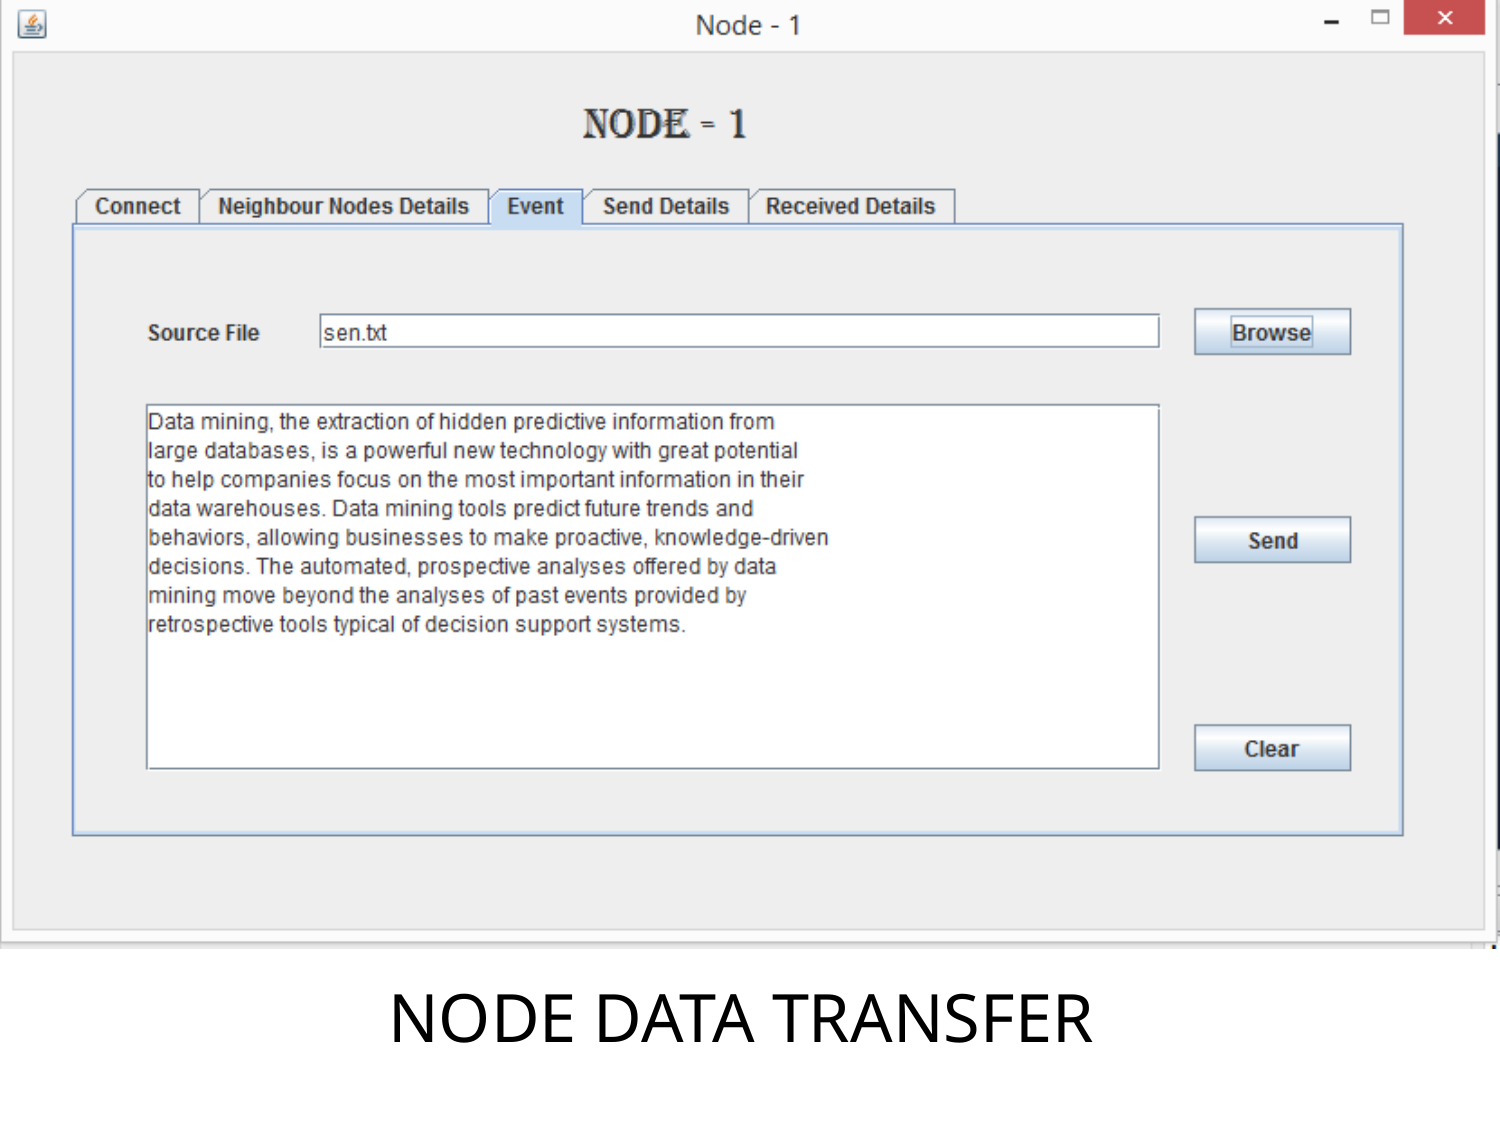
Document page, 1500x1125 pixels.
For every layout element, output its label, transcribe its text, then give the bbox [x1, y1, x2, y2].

title NODE DATA TRANSFER [87, 957, 1413, 1078]
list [0, 0, 1500, 949]
